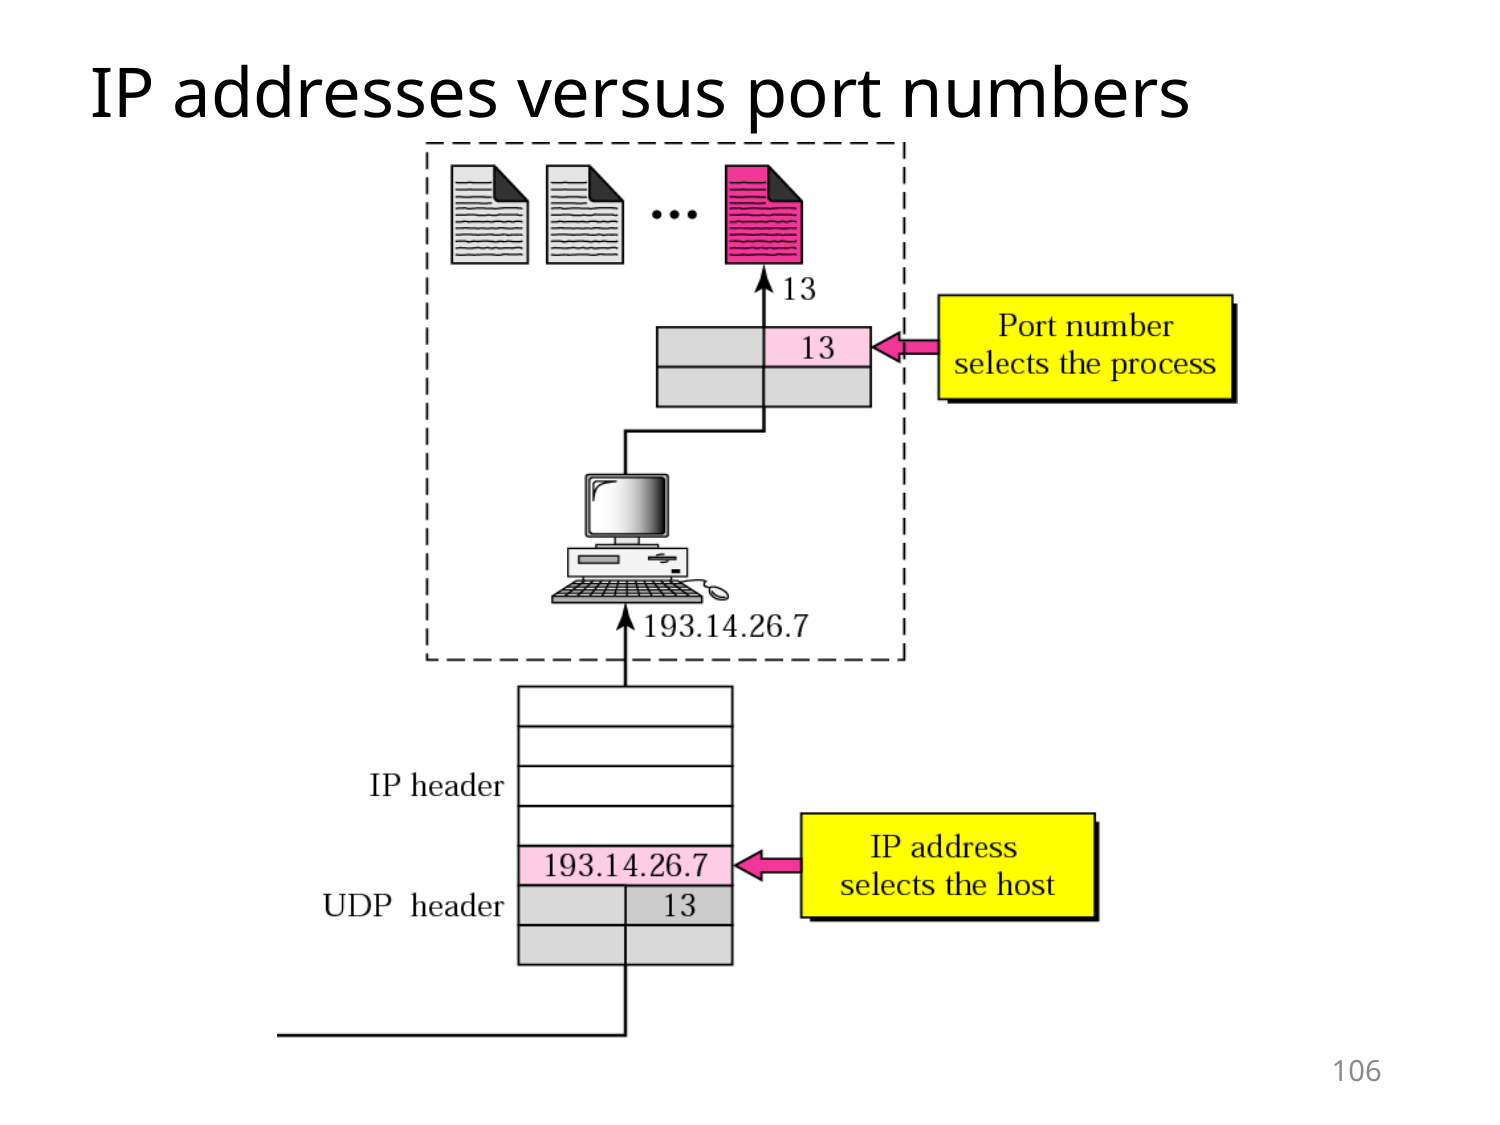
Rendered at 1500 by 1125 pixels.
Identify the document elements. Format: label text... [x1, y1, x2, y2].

title IP addresses versus port numbers [75, 37, 1369, 153]
picture [277, 142, 1238, 1038]
slide_number 106 [1059, 1042, 1397, 1103]
